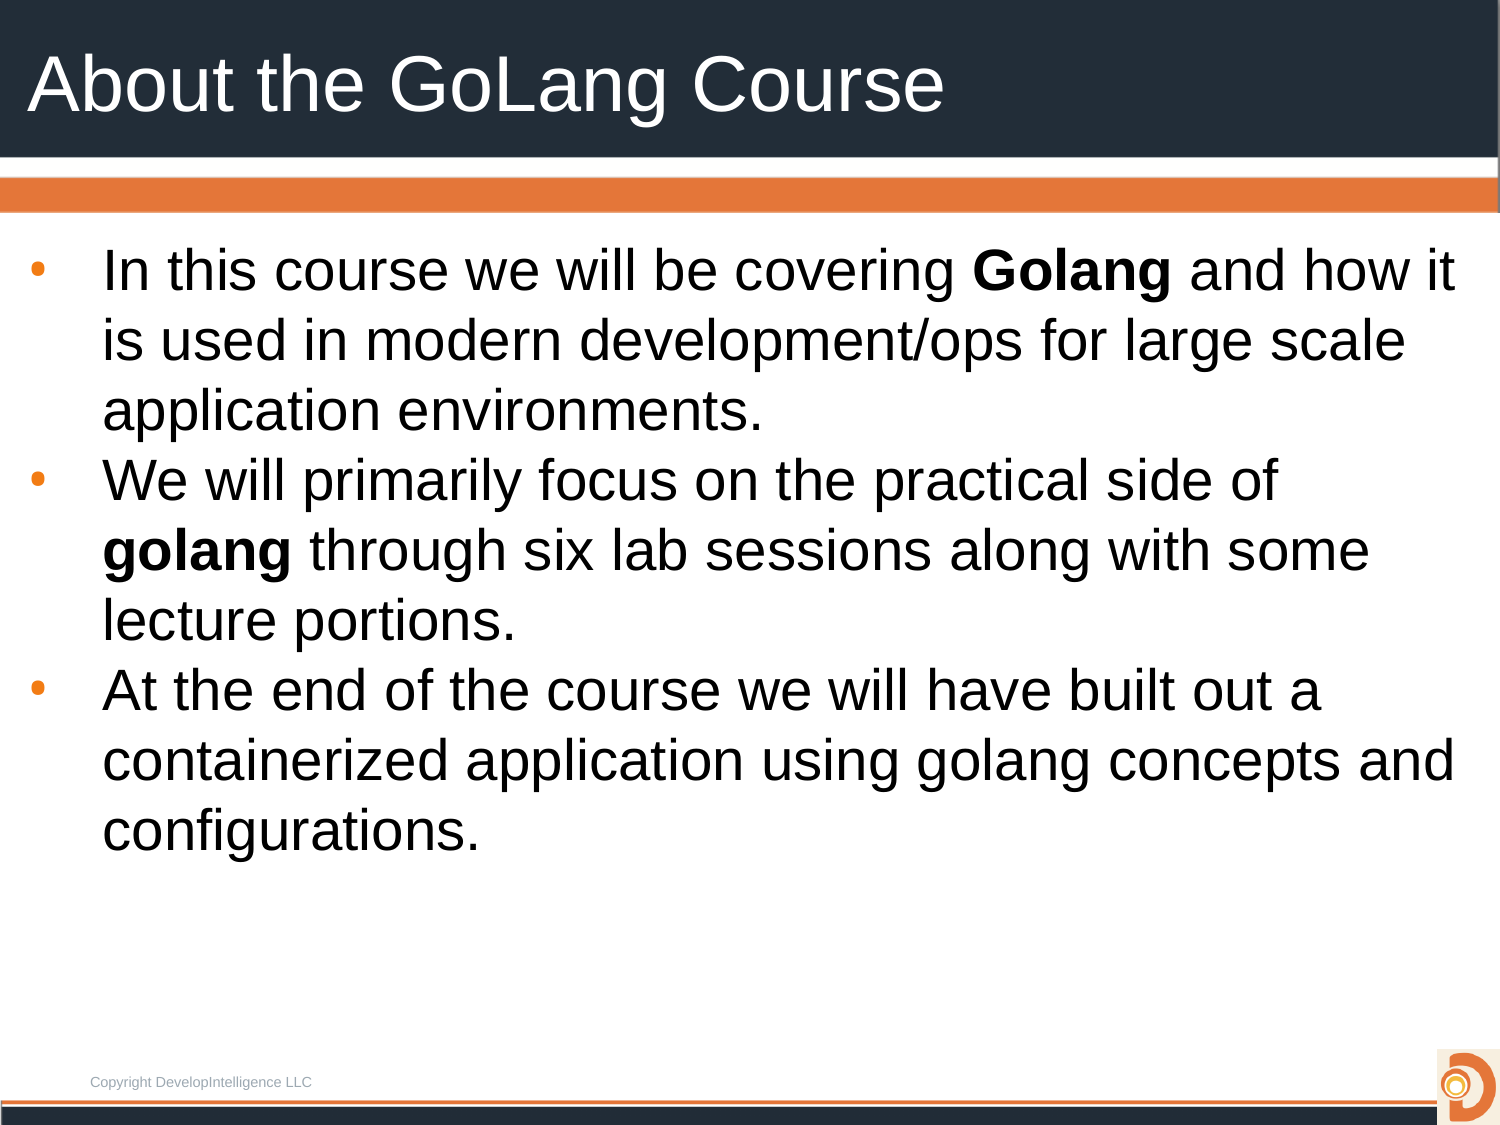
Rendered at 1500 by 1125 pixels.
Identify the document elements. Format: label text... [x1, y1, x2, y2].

footer Copyright DevelopIntelligence LLC [75, 1062, 550, 1100]
list In this course we will be covering Golang and how it is used in modern development/ops for large scale application environments. We will primarily focus on the practical side of golang through six lab sessions along with some lecture portions. At the end of the course we will have built out a containerized application using golang concepts and configurations. [12, 224, 1488, 1050]
picture [2, 1049, 1500, 1125]
picture [0, 0, 1500, 213]
title About the GoLang Course [12, 24, 1488, 136]
